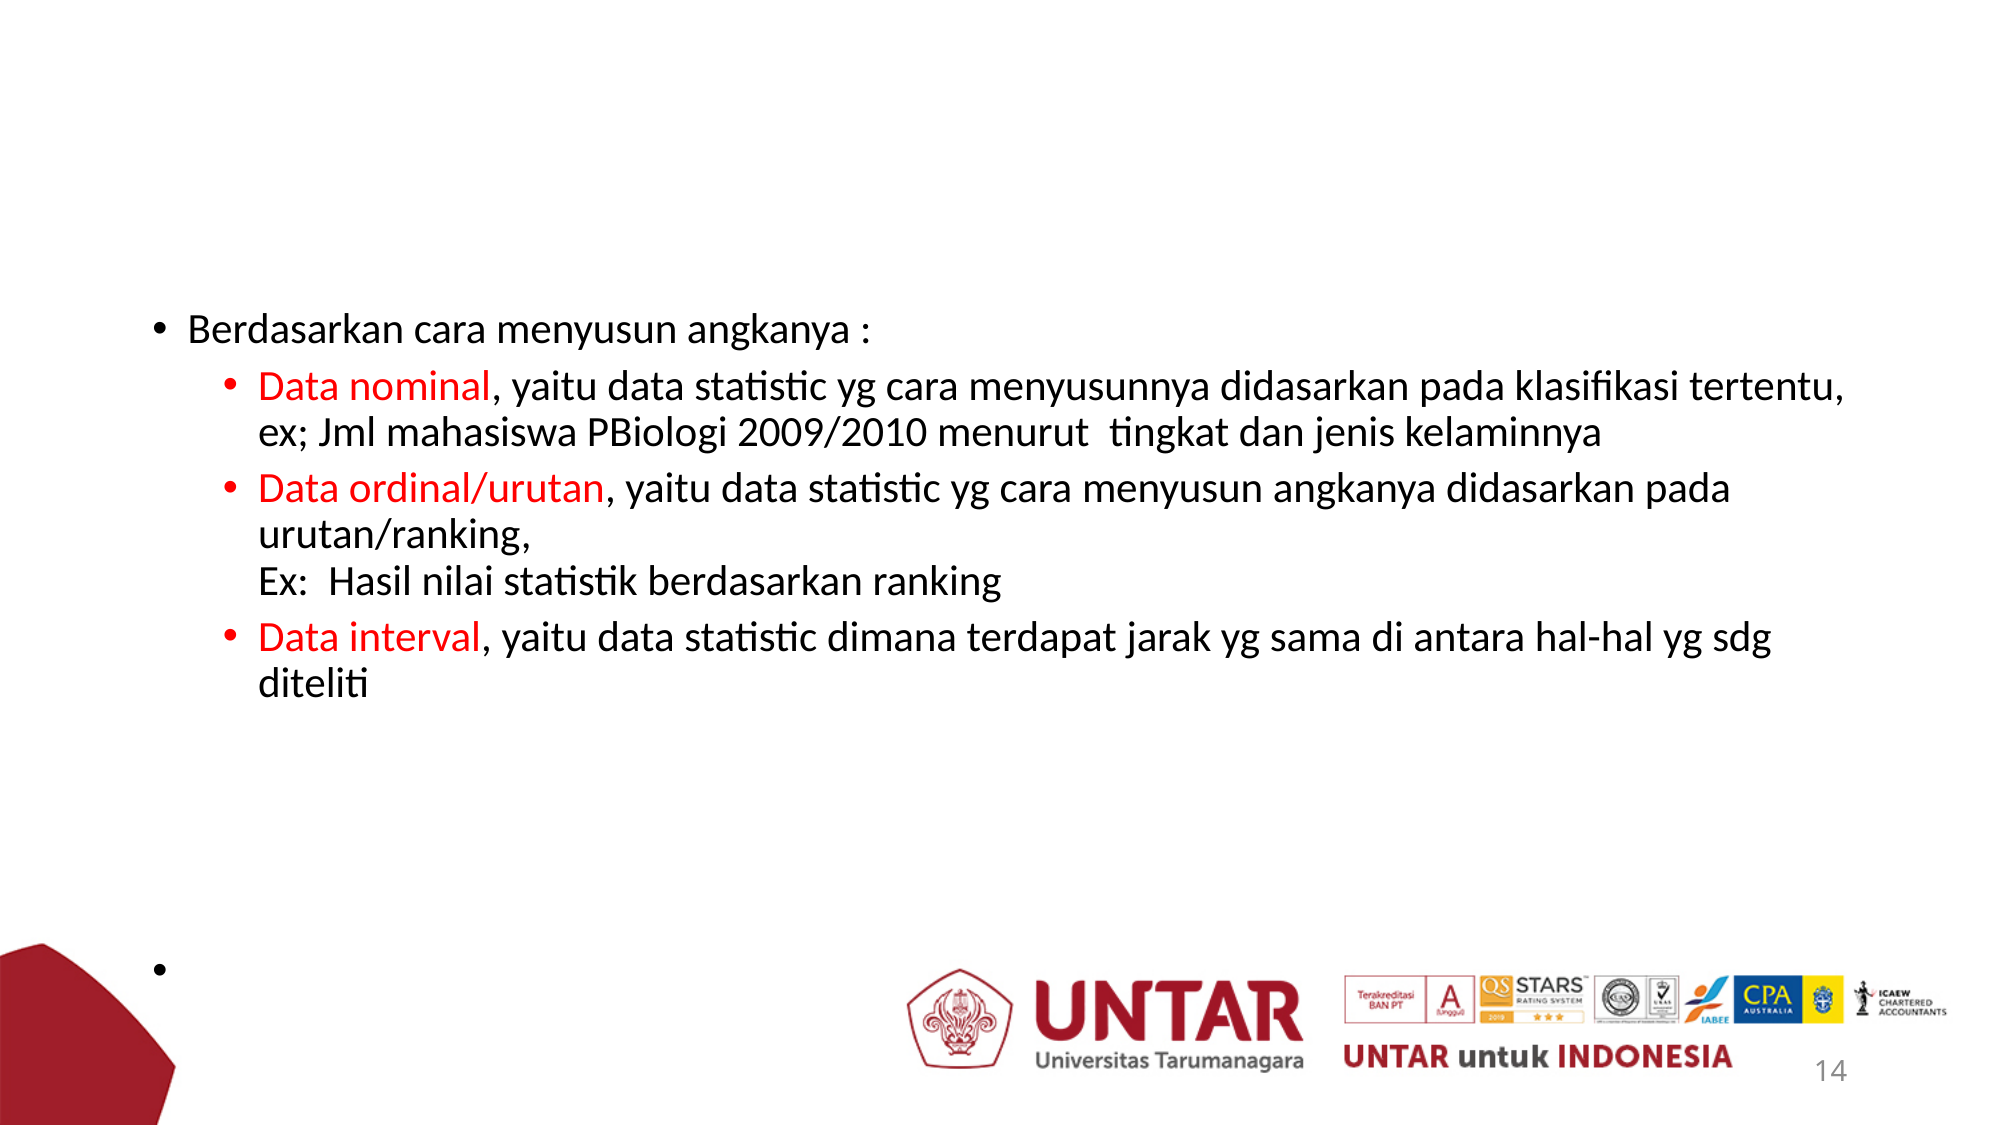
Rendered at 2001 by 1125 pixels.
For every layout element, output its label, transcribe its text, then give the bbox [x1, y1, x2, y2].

list Berdasarkan cara menyusun angkanya : Data nominal, yaitu data statistic yg cara menyusunnya didasarkan pada klasifikasi tertentu, ex; Jml mahasiswa PBiologi 2009/2010 menurut tingkat dan jenis kelaminnya Data ordinal/urutan, yaitu data statistic yg cara menyusun angkanya didasarkan pada urutan/ranking, Ex: Hasil nilai statistik berdasarkan ranking Data interval, yaitu data statistic dimana terdapat jarak yg sama di antara hal-hal yg sdg diteliti [137, 299, 1863, 1014]
picture [0, 0, 2001, 1125]
slide_number 14 [1412, 1042, 1863, 1103]
